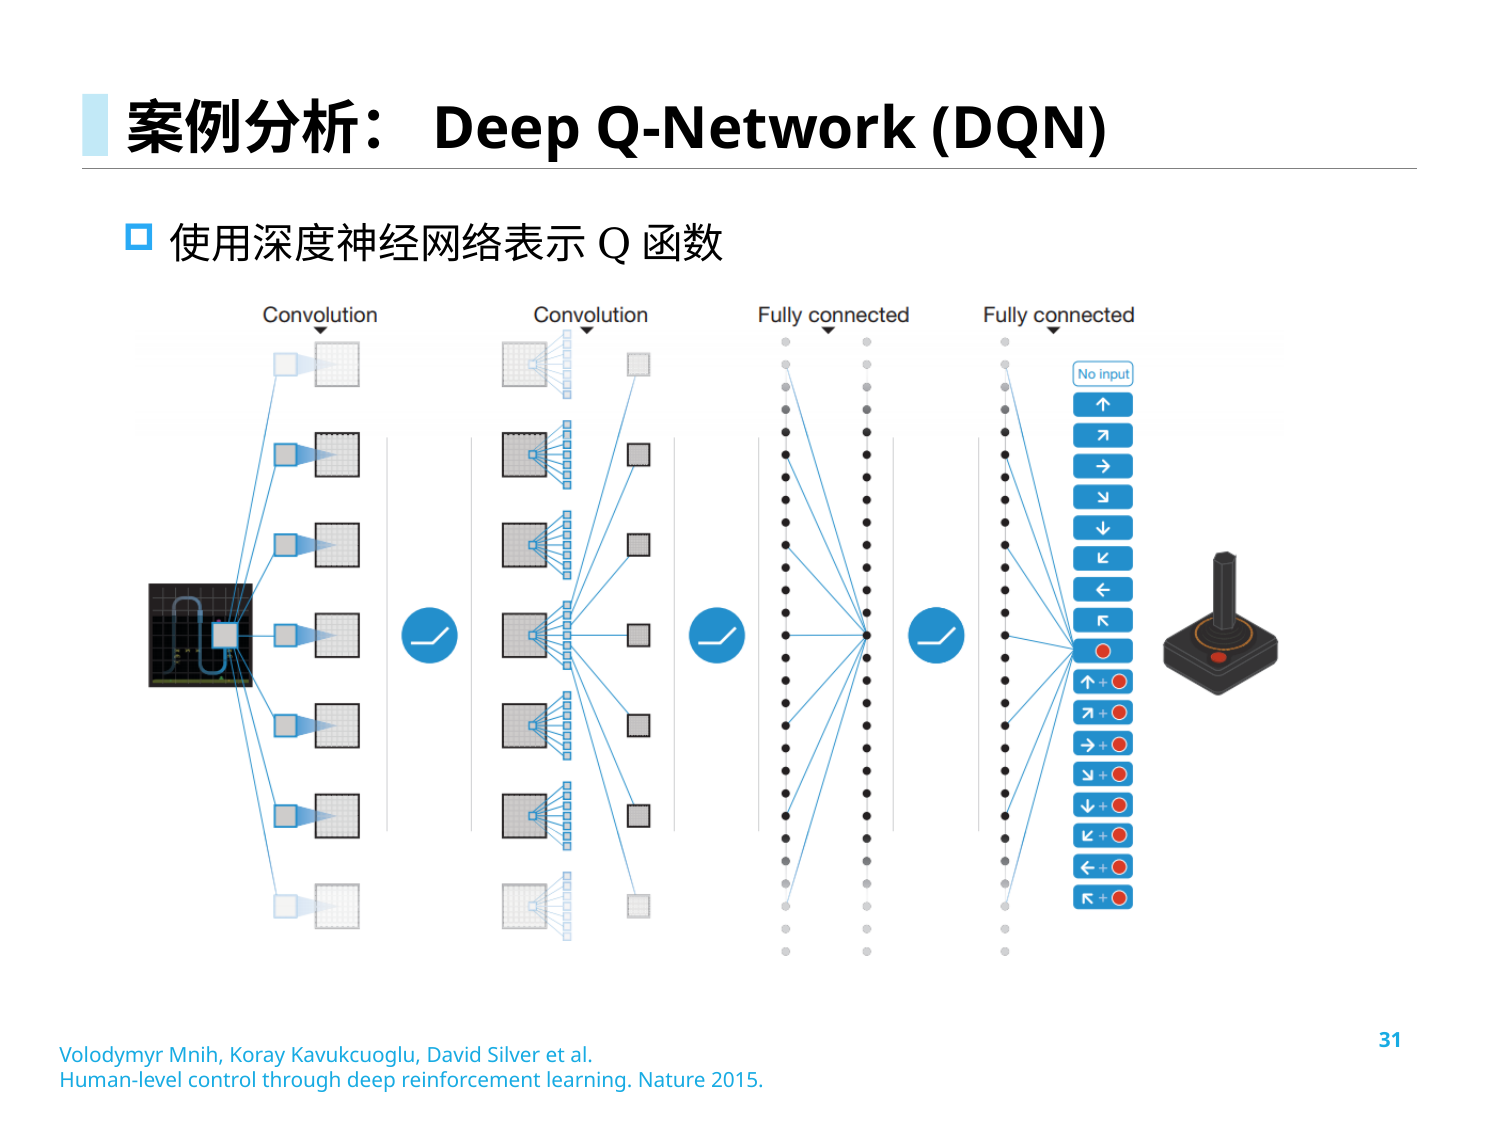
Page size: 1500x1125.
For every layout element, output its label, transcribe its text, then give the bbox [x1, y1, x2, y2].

slide_number 31 [1059, 1023, 1418, 1058]
text_box 使用深度神经网络表示Q函数 [107, 209, 1500, 480]
picture [111, 289, 1290, 973]
text_box Volodymyr Mnih, Koray Kavukcuoglu, David Silver et al. Human-level control through deep reinforcement learning. Nature 2015. [44, 1036, 1342, 1098]
title 案例分析：Deep Q-Network (DQN) [111, 0, 1447, 169]
